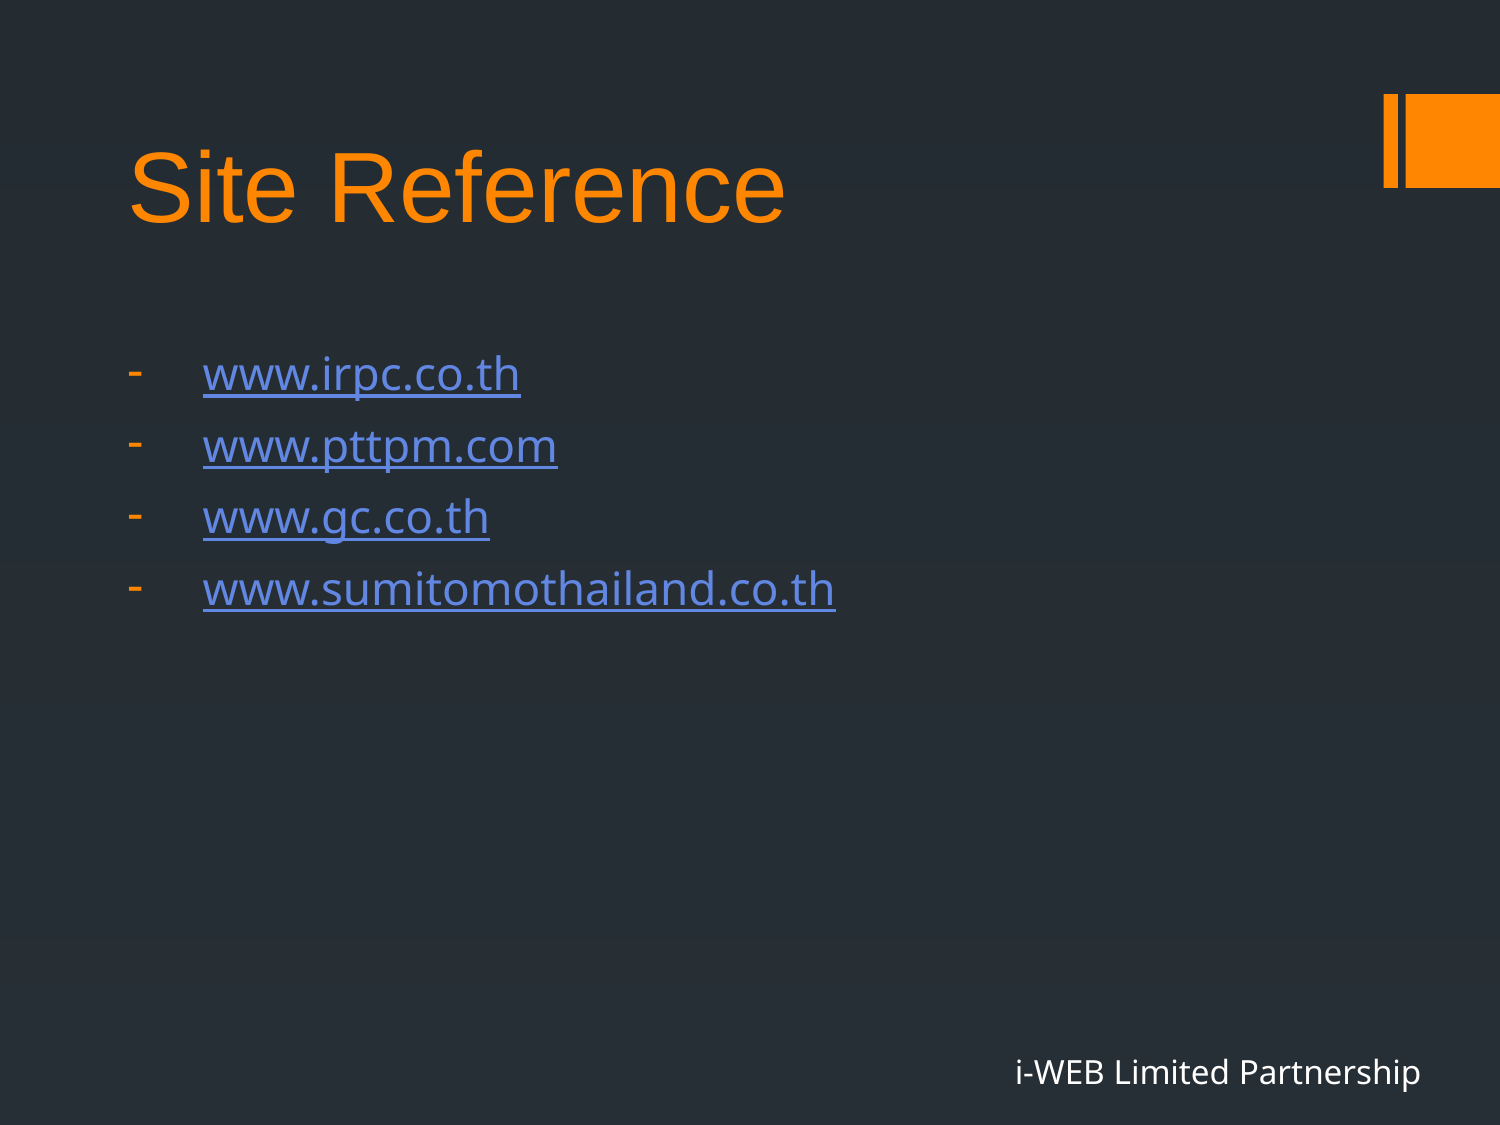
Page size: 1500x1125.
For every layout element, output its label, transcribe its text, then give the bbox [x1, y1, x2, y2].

title Site Reference [112, 62, 1388, 250]
text_box i-WEB Limited Partnership [999, 1044, 1438, 1099]
subtitle www.irpc.co.th www.pttpm.com www.gc.co.th www.sumitomothailand.co.th [112, 337, 1388, 888]
